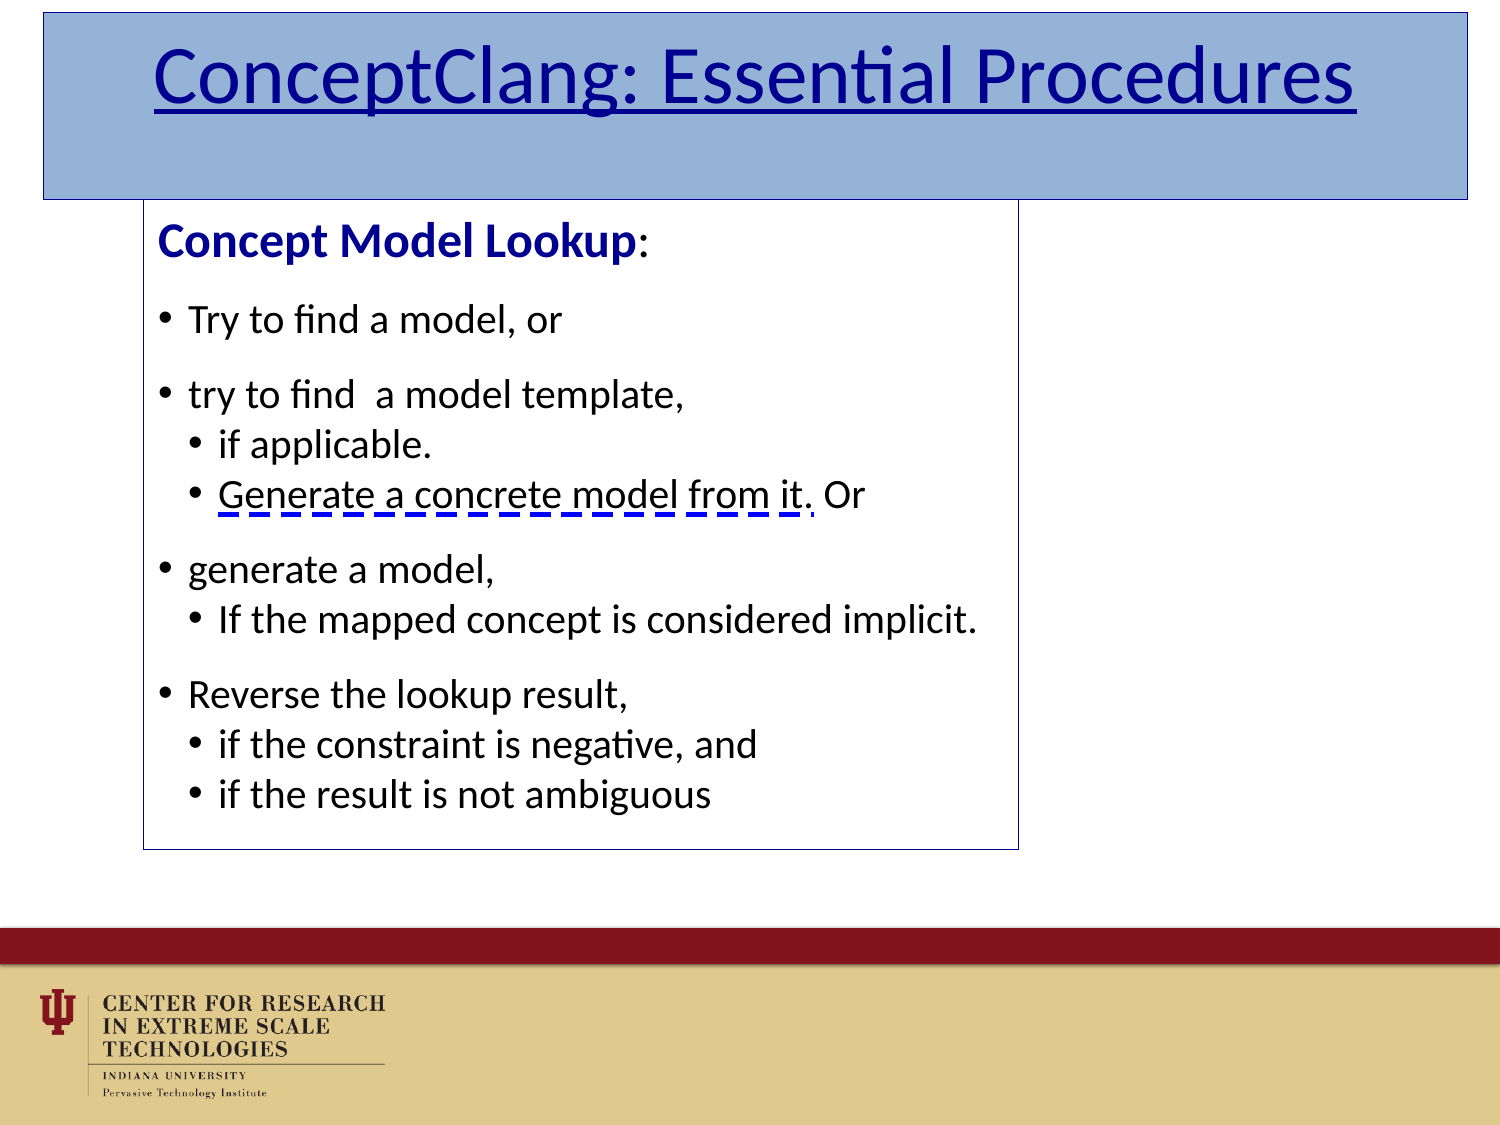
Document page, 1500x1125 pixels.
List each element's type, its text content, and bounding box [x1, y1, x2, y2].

text_box Concept Model Lookup: Try to find a model, or try to find a model template, if applicable. Generate a concrete model from it. Or generate a model, If the mapped concept is considered implicit. Reverse the lookup result, if the constraint is negative, and if the result is not ambiguous [143, 199, 1019, 850]
picture [25, 979, 399, 1109]
title ConceptClang: Essential Procedures [43, 12, 1468, 200]
